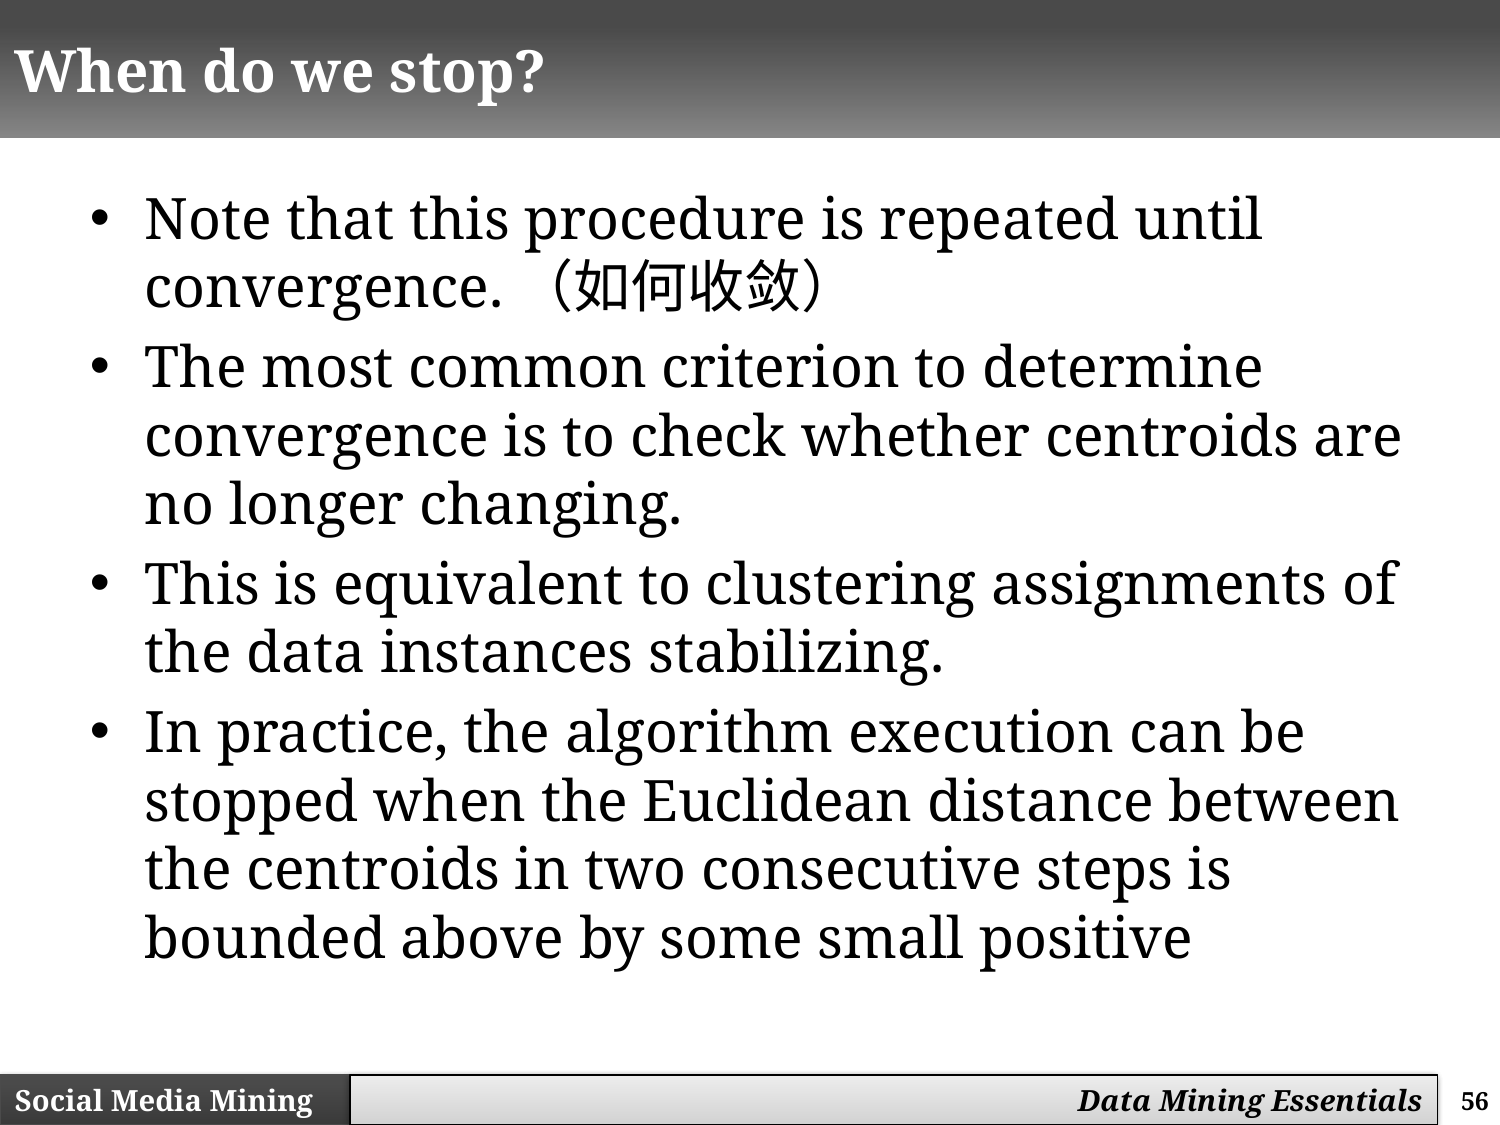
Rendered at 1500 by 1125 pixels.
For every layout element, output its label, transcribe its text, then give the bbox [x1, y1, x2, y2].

title When do we stop? [0, 0, 1500, 138]
list Note that this procedure is repeated until convergence.（如何收敛） The most common criterion to determine convergence is to check whether centroids are no longer changing. This is equivalent to clustering assignments of the data instances stabilizing. In practice, the algorithm execution can be stopped when the Euclidean distance between the centroids in two consecutive steps is bounded above by some small positive [75, 174, 1425, 1048]
